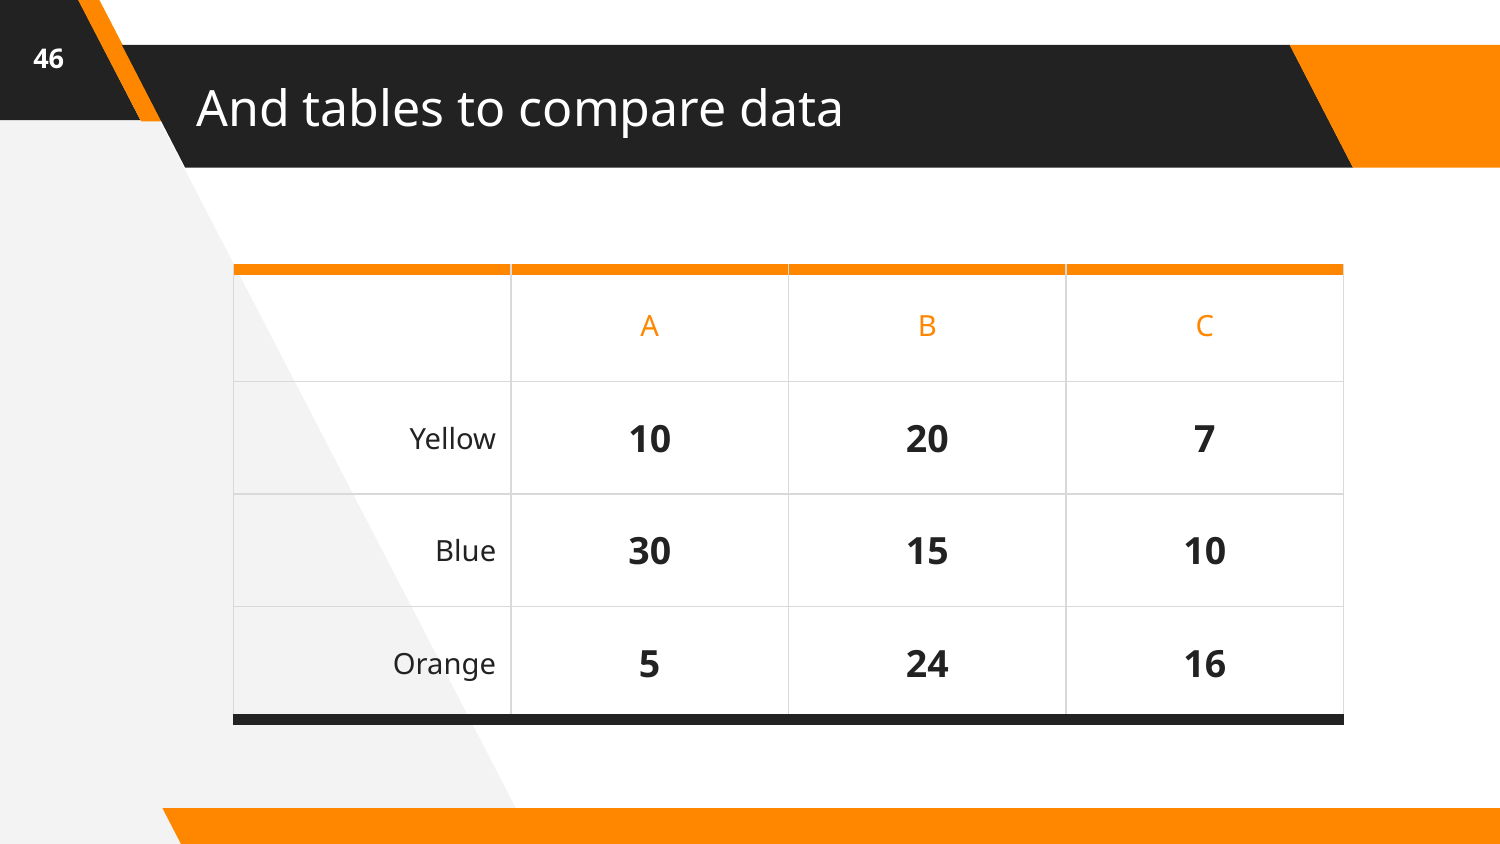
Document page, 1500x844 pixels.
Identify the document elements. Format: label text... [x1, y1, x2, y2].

title And tables to compare data [181, 45, 1285, 169]
table_header C [1067, 275, 1343, 381]
table_cell 30 [512, 495, 788, 606]
table_cell 7 [1067, 382, 1343, 493]
table_cell Blue [234, 495, 510, 606]
table_cell 10 [512, 382, 788, 493]
table_cell 20 [789, 382, 1065, 493]
table_cell Orange [234, 607, 510, 714]
table_cell 15 [789, 495, 1065, 606]
table_header B [789, 275, 1065, 381]
table_cell 10 [1067, 495, 1343, 606]
table_header [234, 275, 510, 381]
table_cell 16 [1067, 607, 1343, 714]
table_cell Yellow [234, 382, 510, 493]
table_cell 5 [512, 607, 788, 714]
table_cell 24 [789, 607, 1065, 714]
slide_number 46 [0, 0, 98, 121]
table_header A [512, 275, 788, 381]
